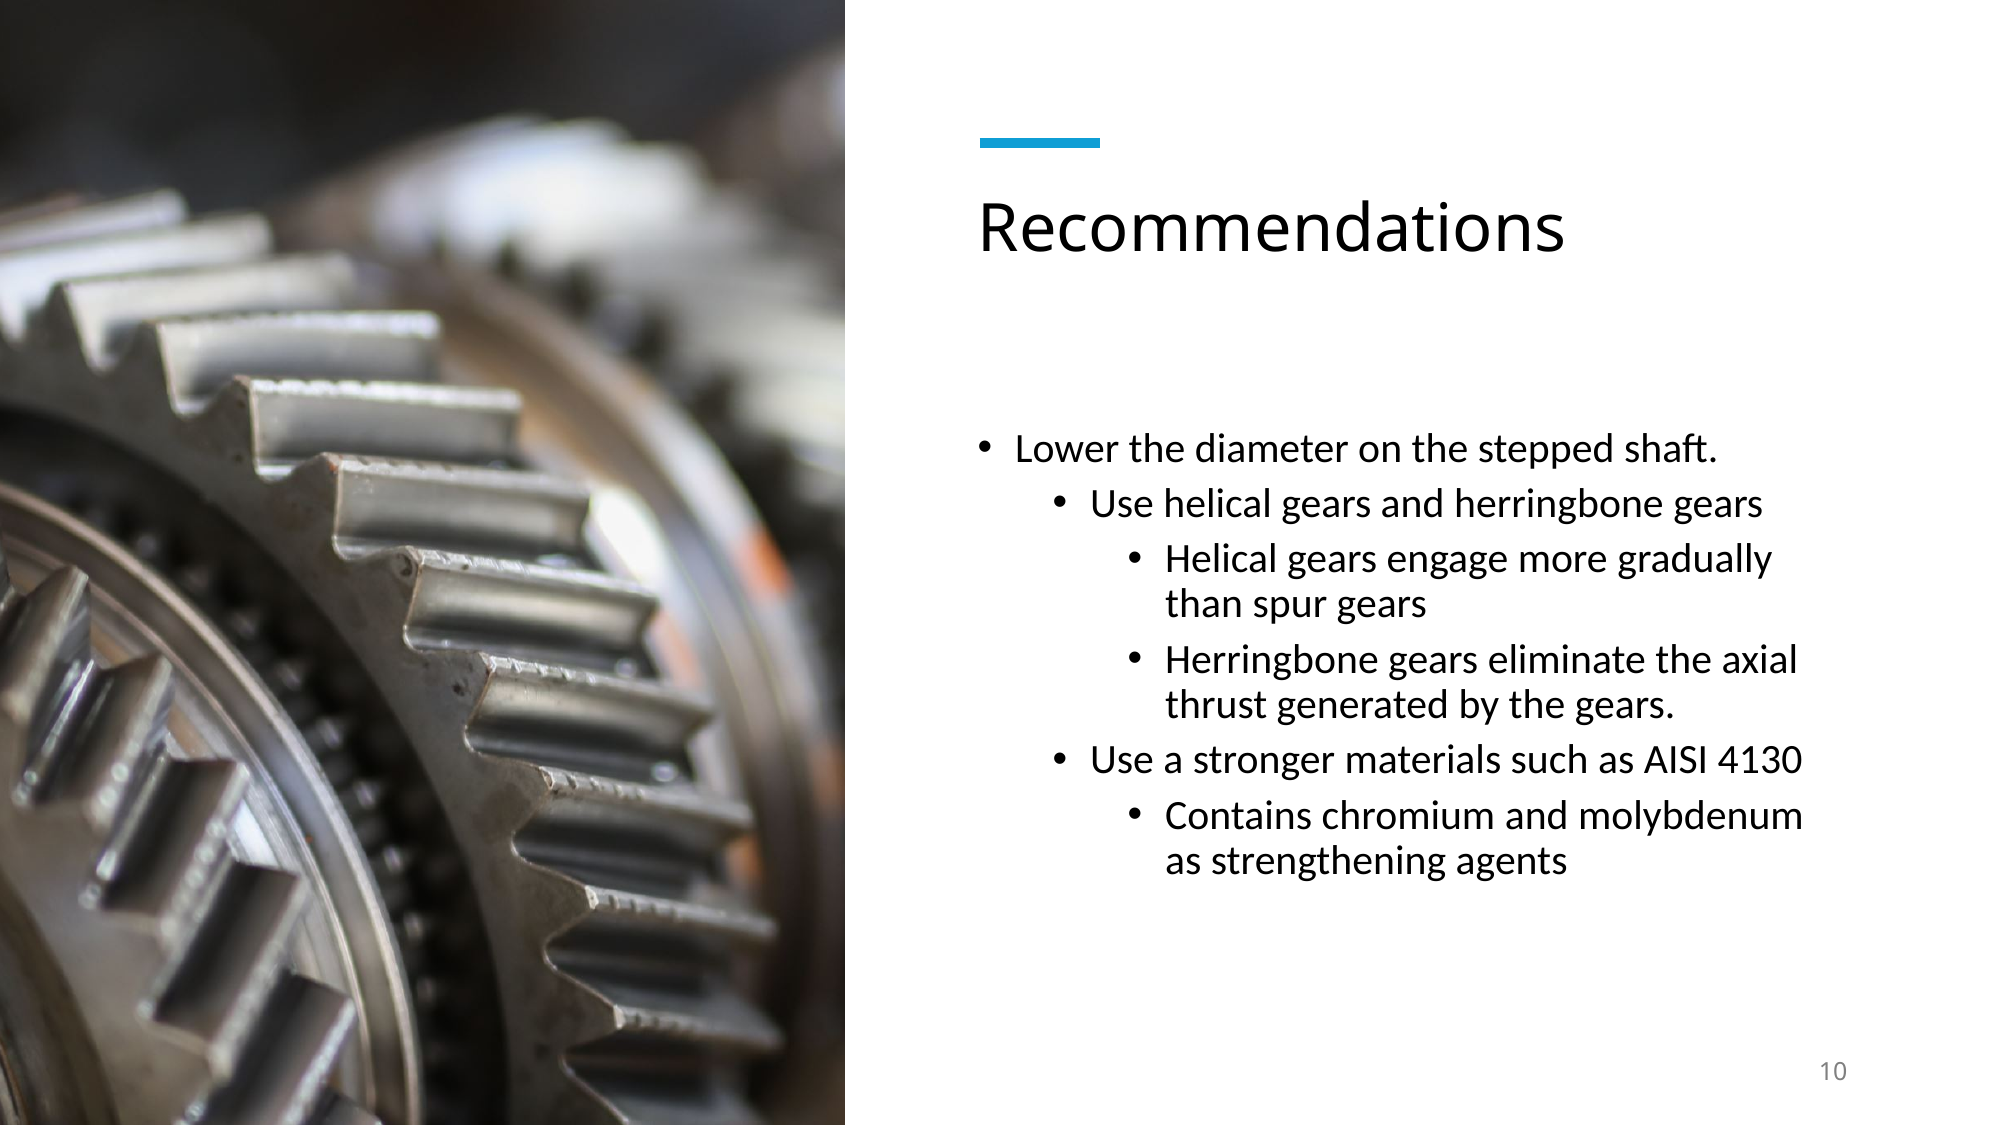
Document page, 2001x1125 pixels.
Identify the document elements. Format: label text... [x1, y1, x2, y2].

picture [0, 0, 846, 1125]
slide_number 10 [1412, 1042, 1863, 1103]
list Lower the diameter on the stepped shaft. Use helical gears and herringbone gears Helical gears engage more gradually than spur gears Herringbone gears eliminate the axial thrust generated by the gears. Use a stronger materials such as AISI 4130 Contains chromium and molybdenum as strengthening agents [962, 418, 1856, 1008]
title Recommendations [962, 186, 1856, 417]
